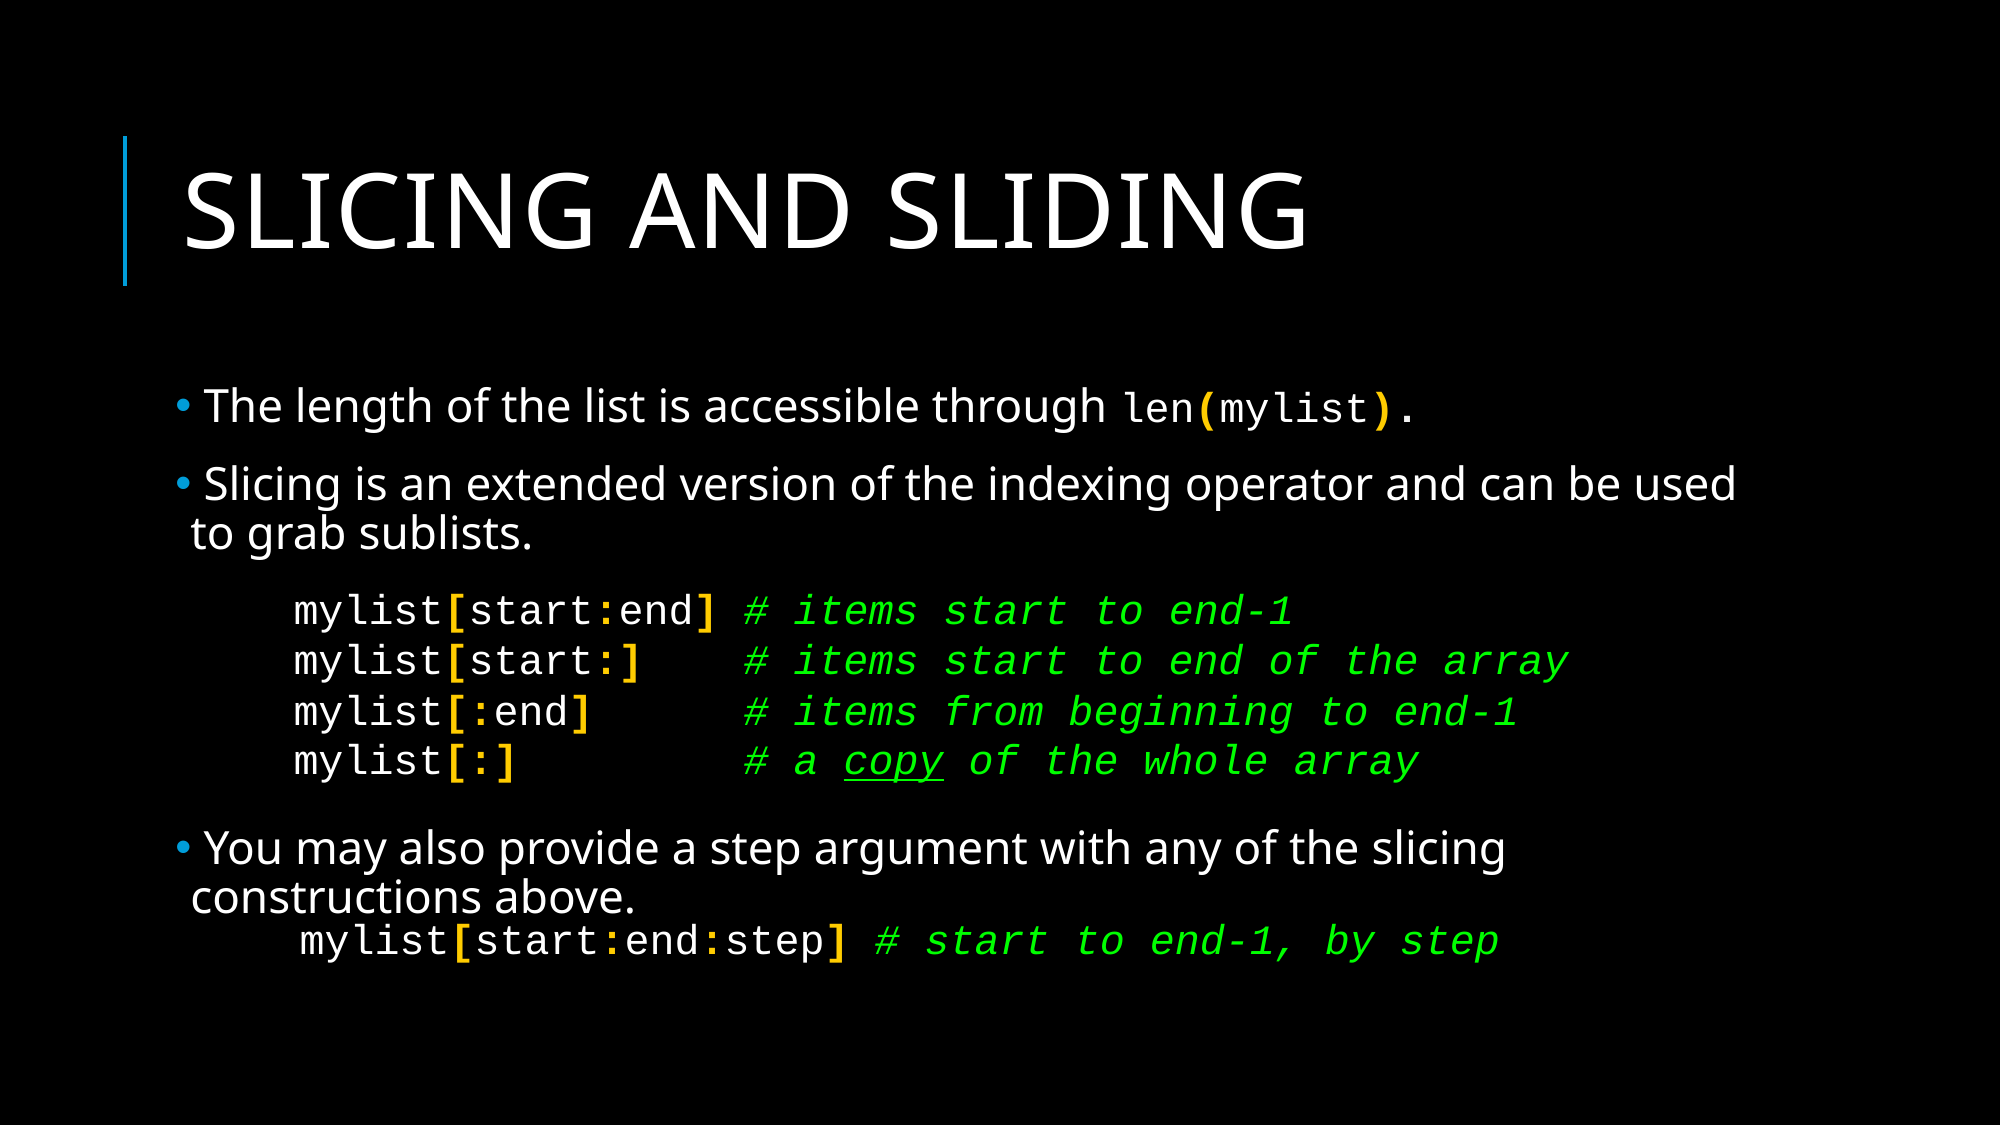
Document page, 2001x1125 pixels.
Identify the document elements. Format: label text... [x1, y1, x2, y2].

text_box mylist[start:end] # items start to end-1 mylist[start:] # items start to end of the array mylist[:end] # items from beginning to end-1 mylist[:] # a copy of the whole array [278, 575, 1825, 791]
title Slicing and sliding [168, 96, 1763, 342]
text_box mylist[start:end:step] # start to end-1, by step [284, 905, 1515, 971]
list The length of the list is accessible through len(mylist). Slicing is an extended version of the indexing operator and can be used to grab sublists. You may also provide a step argument with any of the slicing constructions above. [168, 375, 1763, 1035]
